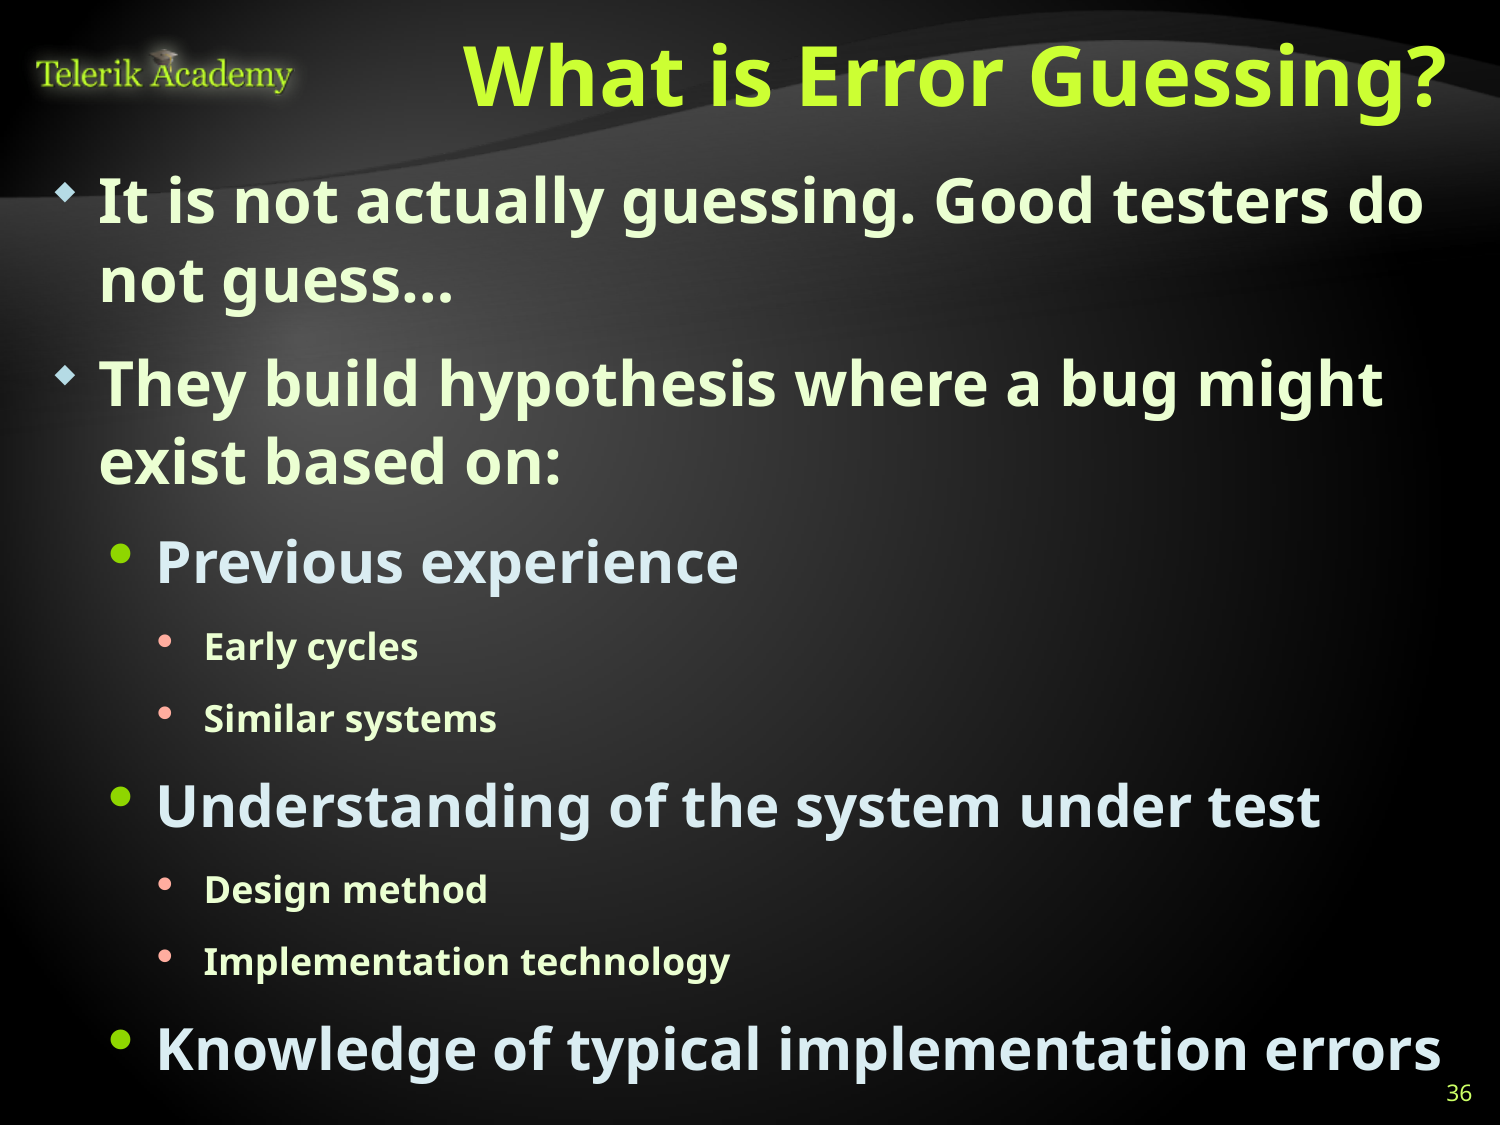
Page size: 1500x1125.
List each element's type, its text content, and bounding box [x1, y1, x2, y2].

slide_number 36 [1412, 1074, 1488, 1113]
title What is Error Guessing? [300, 12, 1463, 149]
list It is not actually guessing. Good testers do not guess… They build hypothesis where a bug might exist based on: Previous experience Early cycles Similar systems Understanding of the system under test Design method Implementation technology Knowledge of typical implementation errors [37, 149, 1463, 1038]
picture [0, 0, 1500, 1125]
